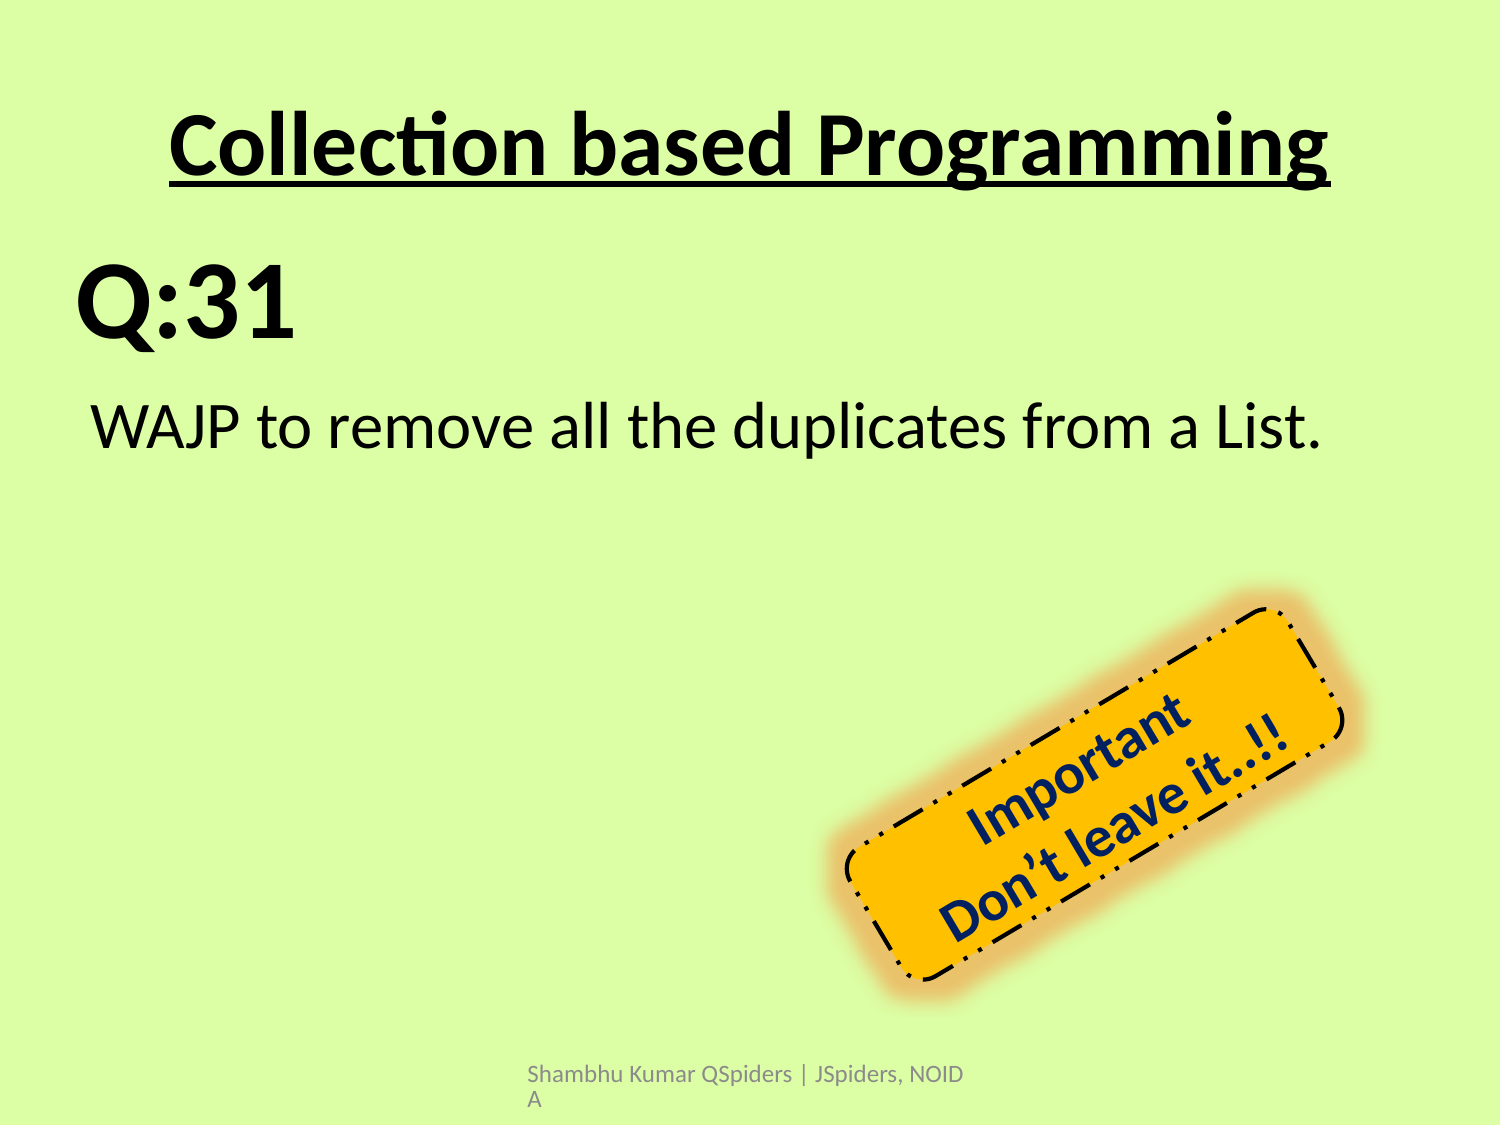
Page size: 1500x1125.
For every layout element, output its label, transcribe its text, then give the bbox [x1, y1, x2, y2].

text_box Important Don’t leave it..!! [844, 607, 1345, 982]
slide_number Q:31 [50, 200, 313, 388]
title Collection based Programming [75, 45, 1425, 187]
list WAJP to remove all the duplicates from a List. [75, 187, 1425, 625]
footer Shambhu Kumar QSpiders | JSpiders, NOIDA [512, 1042, 988, 1103]
